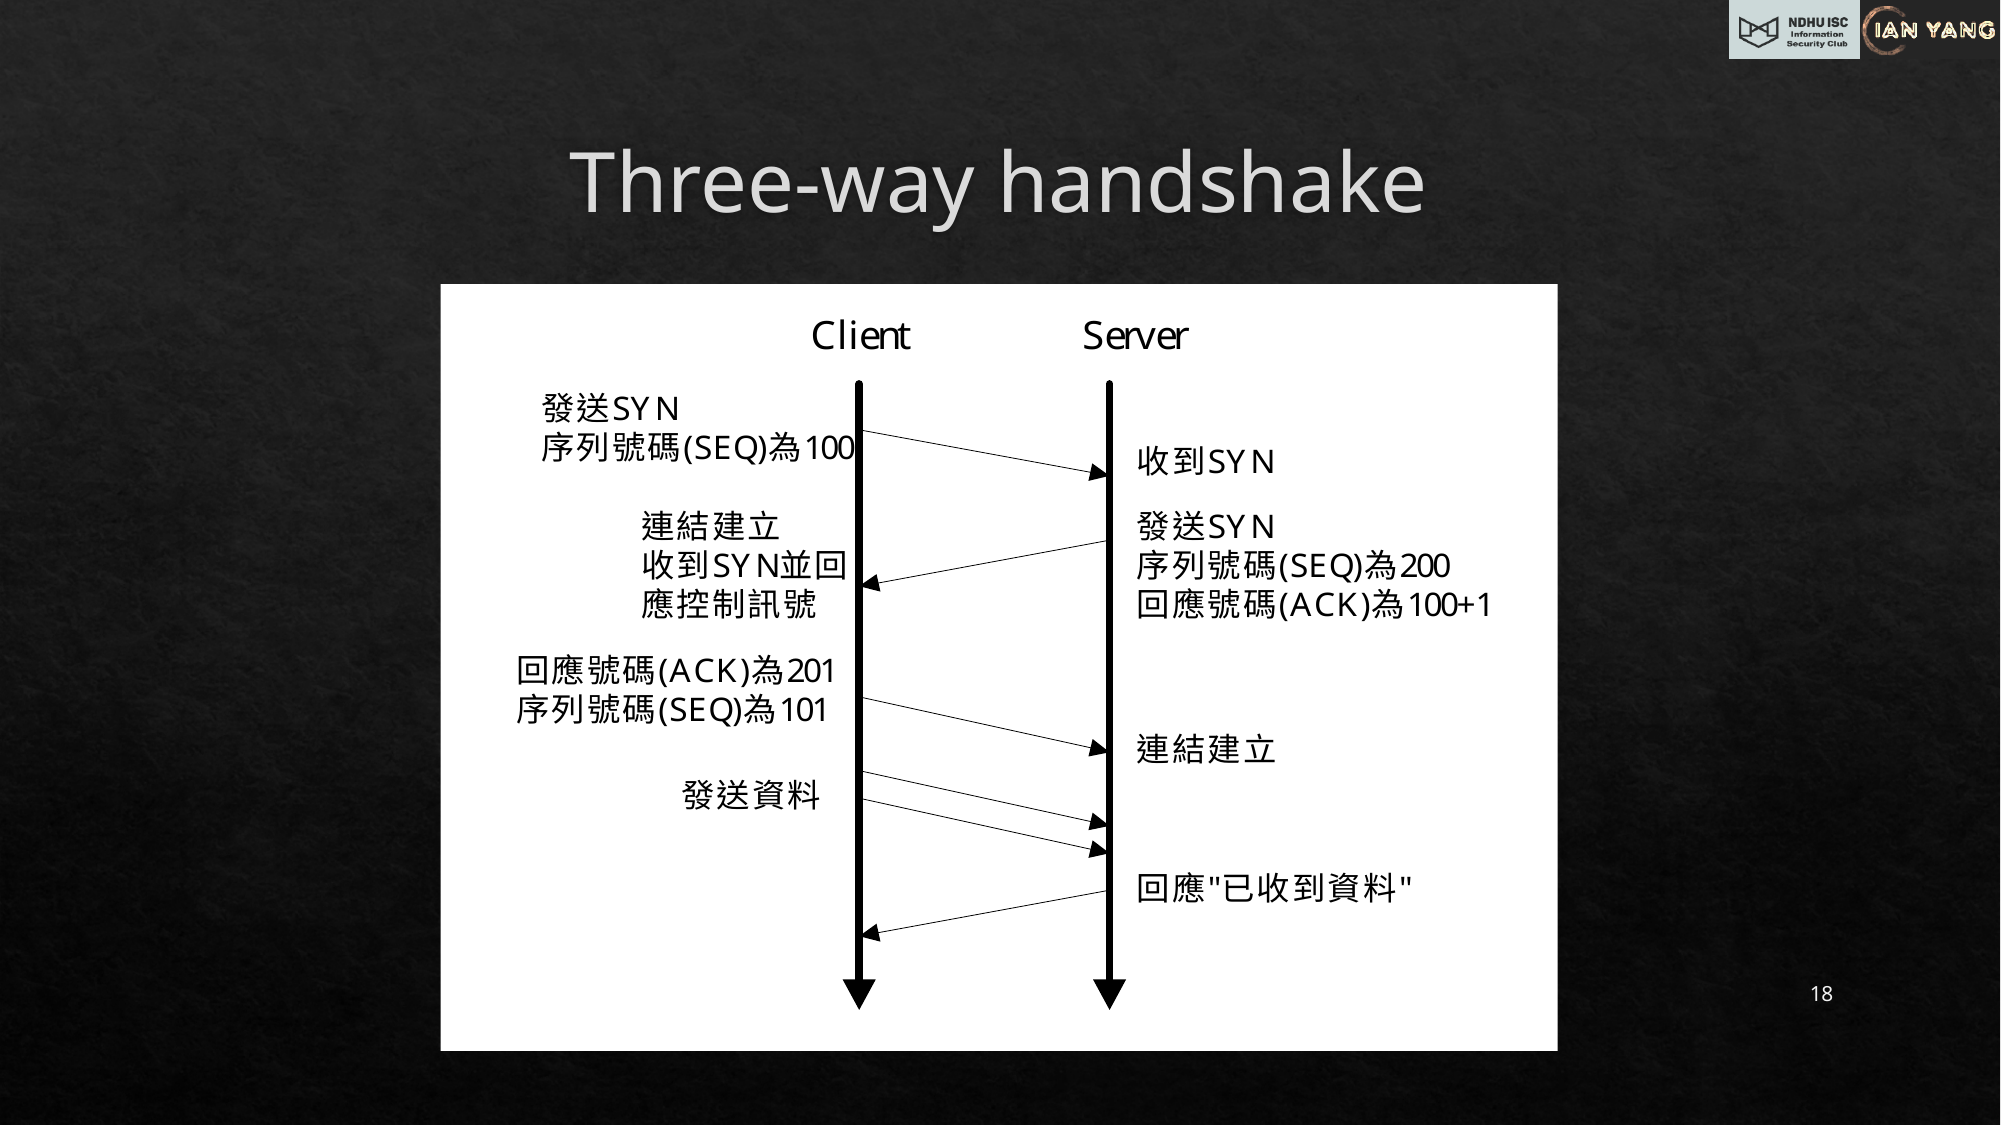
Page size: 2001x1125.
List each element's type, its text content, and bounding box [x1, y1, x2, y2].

slide_number 18 [1724, 965, 1849, 1025]
title Three-way handshake [149, 99, 1849, 260]
picture [440, 283, 1558, 1051]
picture [1860, 0, 2000, 59]
